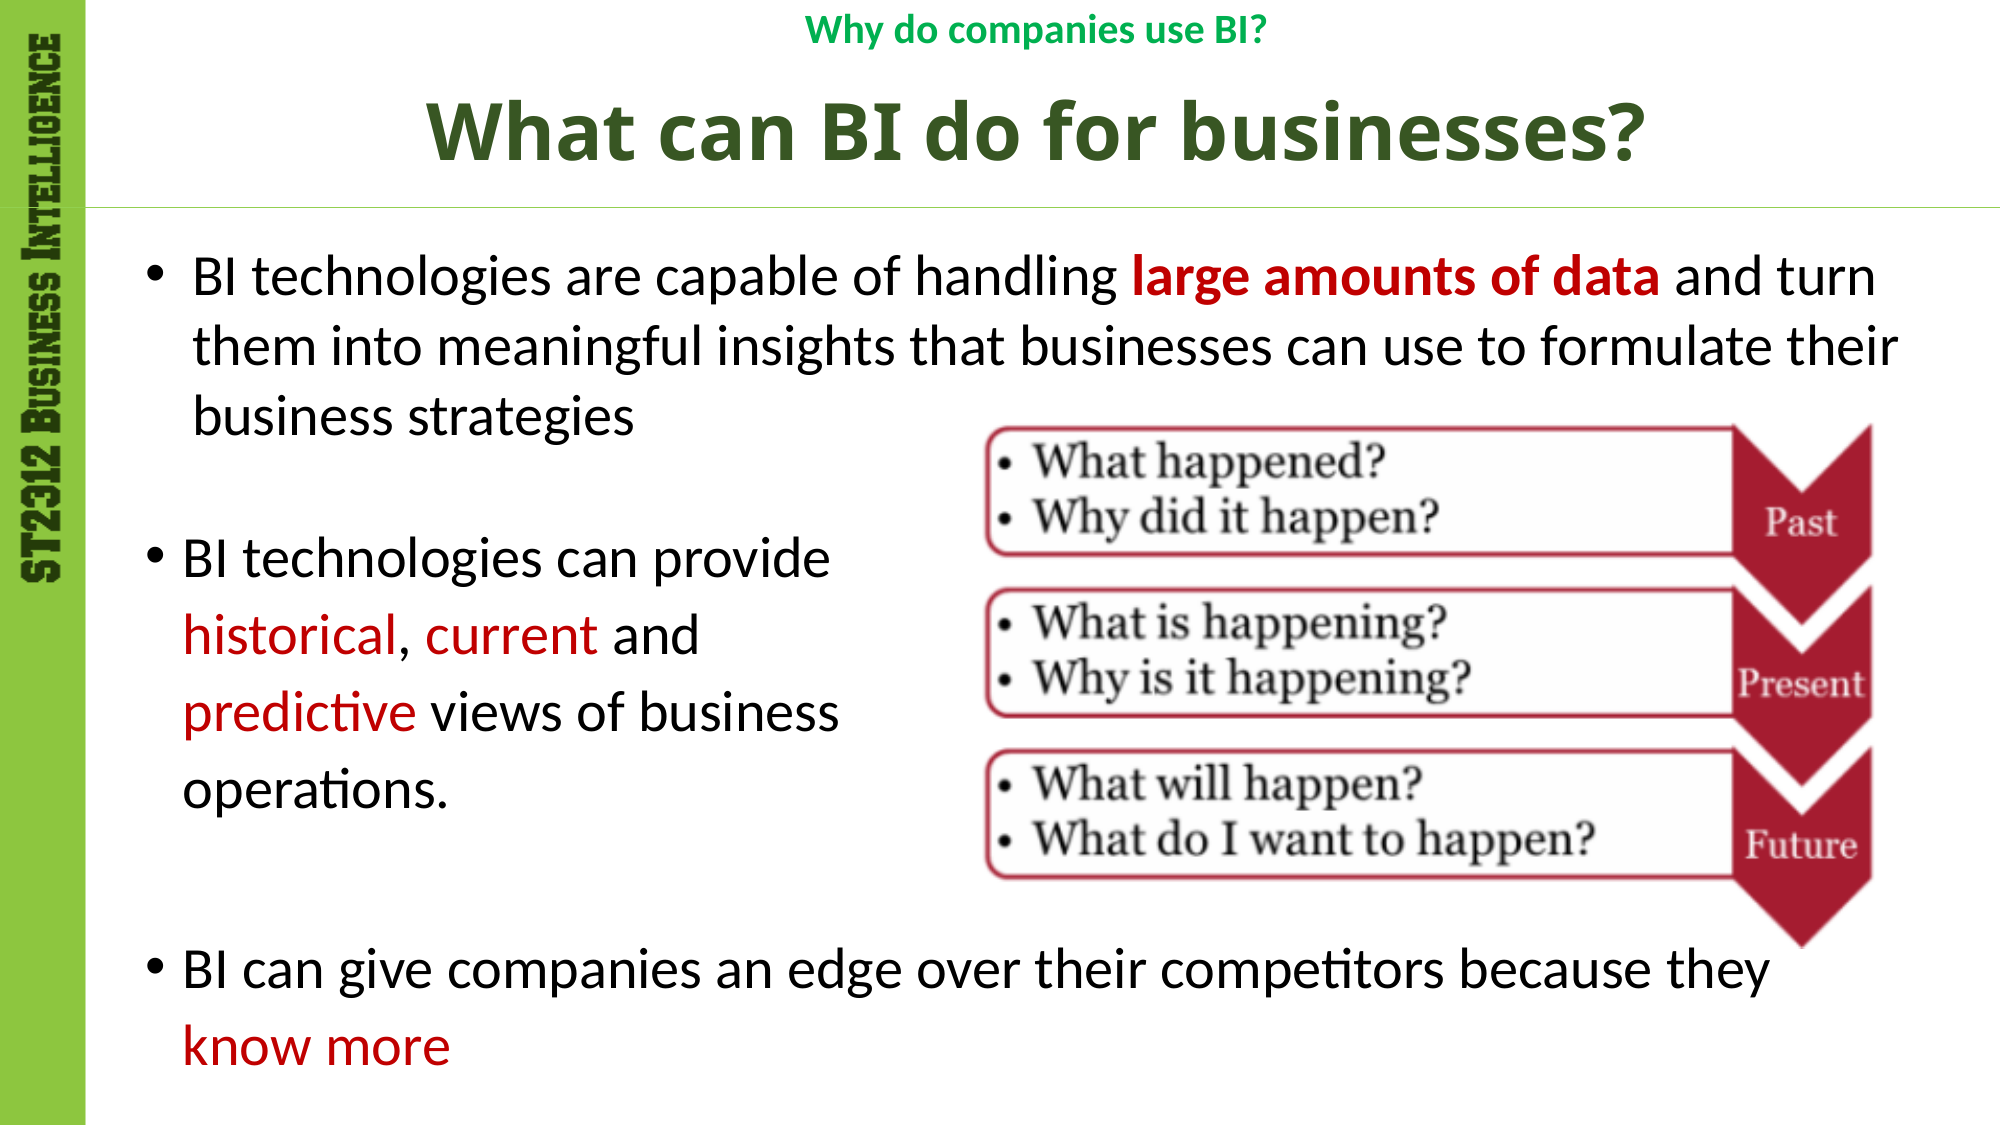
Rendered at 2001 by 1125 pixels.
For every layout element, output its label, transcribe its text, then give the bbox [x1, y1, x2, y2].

text_box BI technologies are capable of handling large amounts of data and turn them into meaningful insights that businesses can use to formulate their business strategies [130, 229, 1944, 455]
list BI technologies can provide historical, current and predictive views of business operations. [130, 504, 932, 869]
text_box BI can give companies an edge over their competitors because they know more [130, 915, 1889, 1076]
title What can BI do for businesses? [130, 61, 1944, 208]
picture [0, 0, 2001, 1125]
picture [0, 0, 392, 207]
list Why do companies use BI? [392, 0, 1681, 62]
